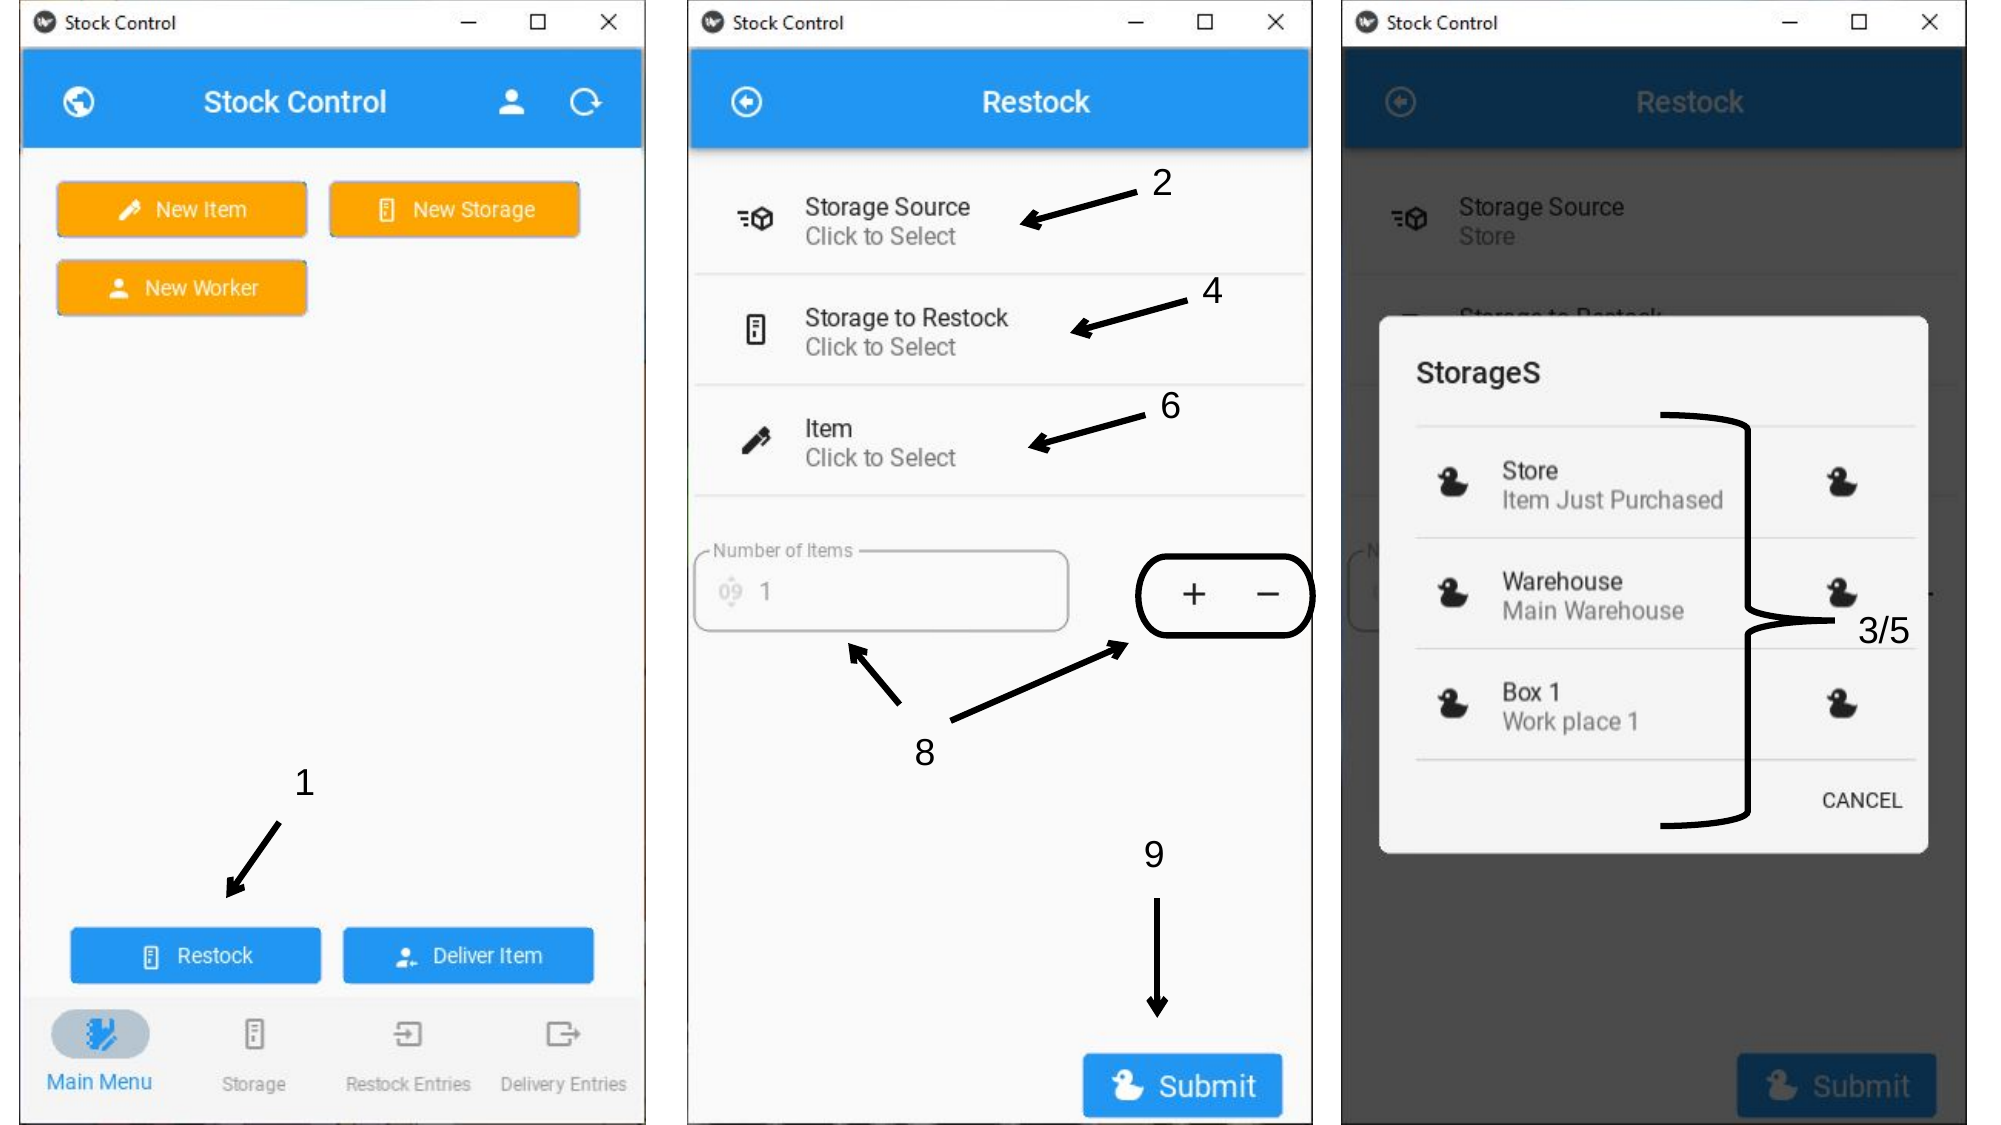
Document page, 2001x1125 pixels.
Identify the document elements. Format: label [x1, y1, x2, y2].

text_box [687, 0, 1313, 1125]
text_box [1340, 0, 1967, 1125]
text_box [19, 0, 646, 1125]
